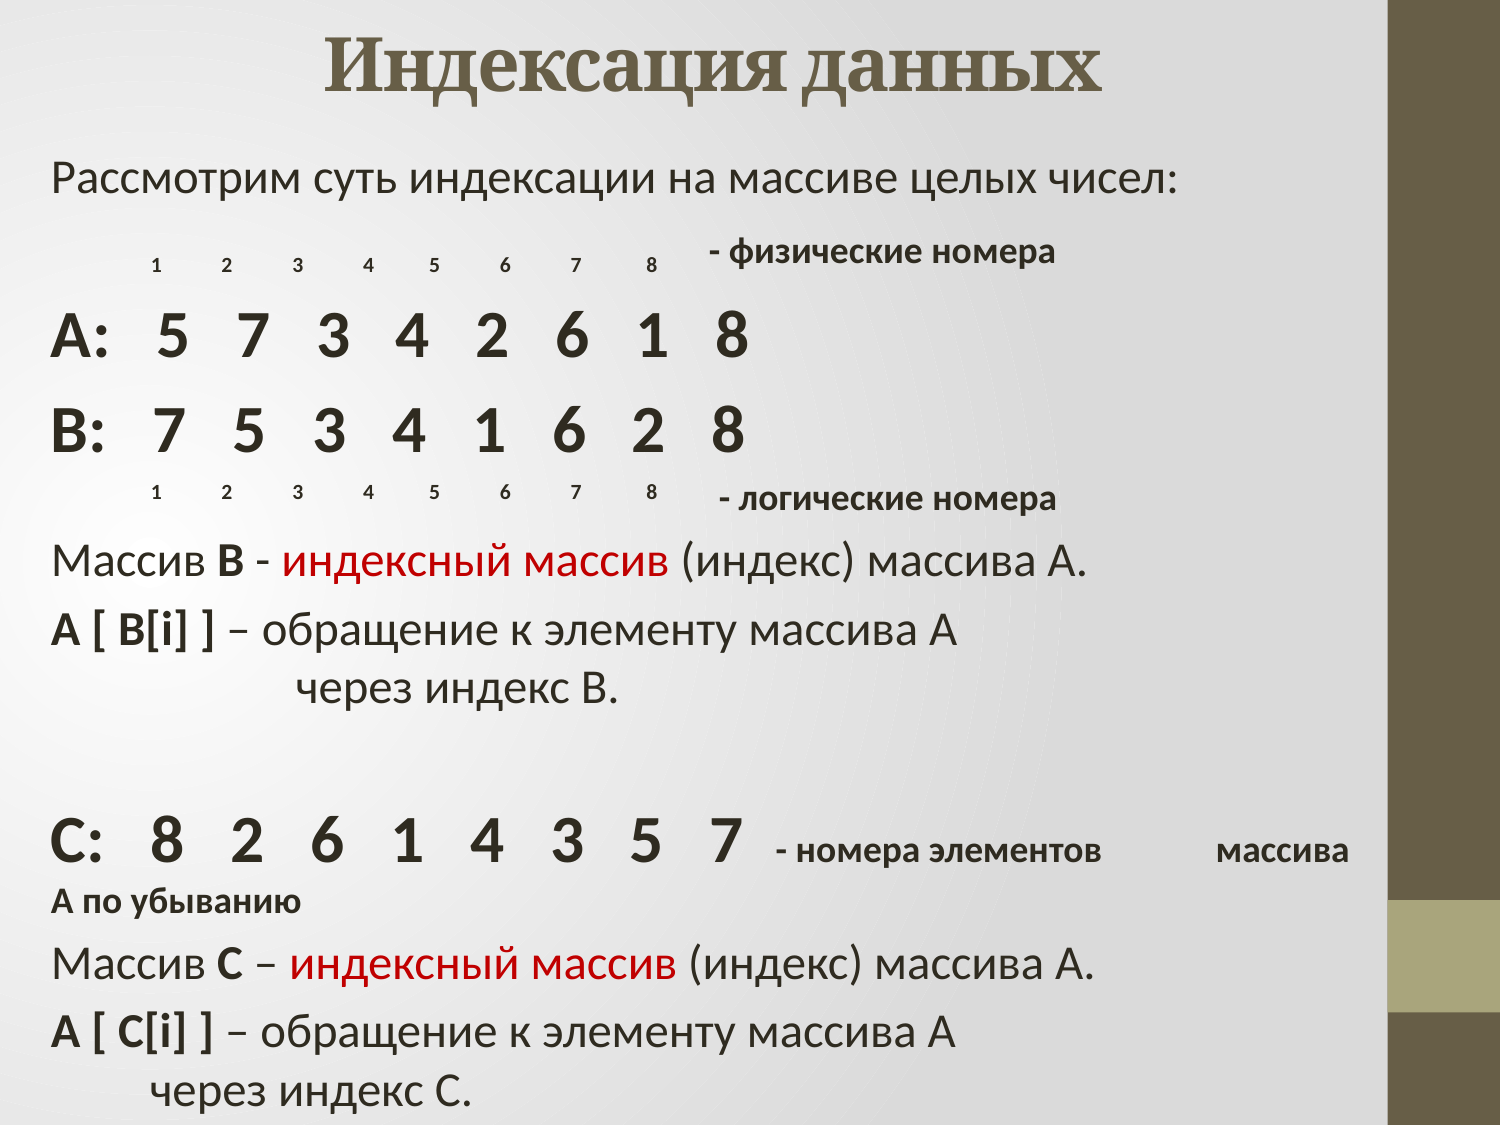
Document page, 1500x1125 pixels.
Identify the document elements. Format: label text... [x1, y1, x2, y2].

list Рассмотрим суть индексации на массиве целых чисел: 1 2 3 4 5 6 7 8 - физические номера А: 5 7 3 4 2 6 1 8 В: 7 5 3 4 1 6 2 8 1 2 3 4 5 6 7 8 - логические номера Массив В - индексный массив (индекс) массива А. А [ B[i] ] – обращение к элементу массива А через индекс В. С: 8 2 6 1 4 3 5 7 - номера элементов массива А по убыванию Массив С – индексный массив (индекс) массива А. А [ С[i] ] – обращение к элементу массива А через индекс С. [17, 137, 1388, 1125]
title Индексация данных [88, 0, 1339, 126]
